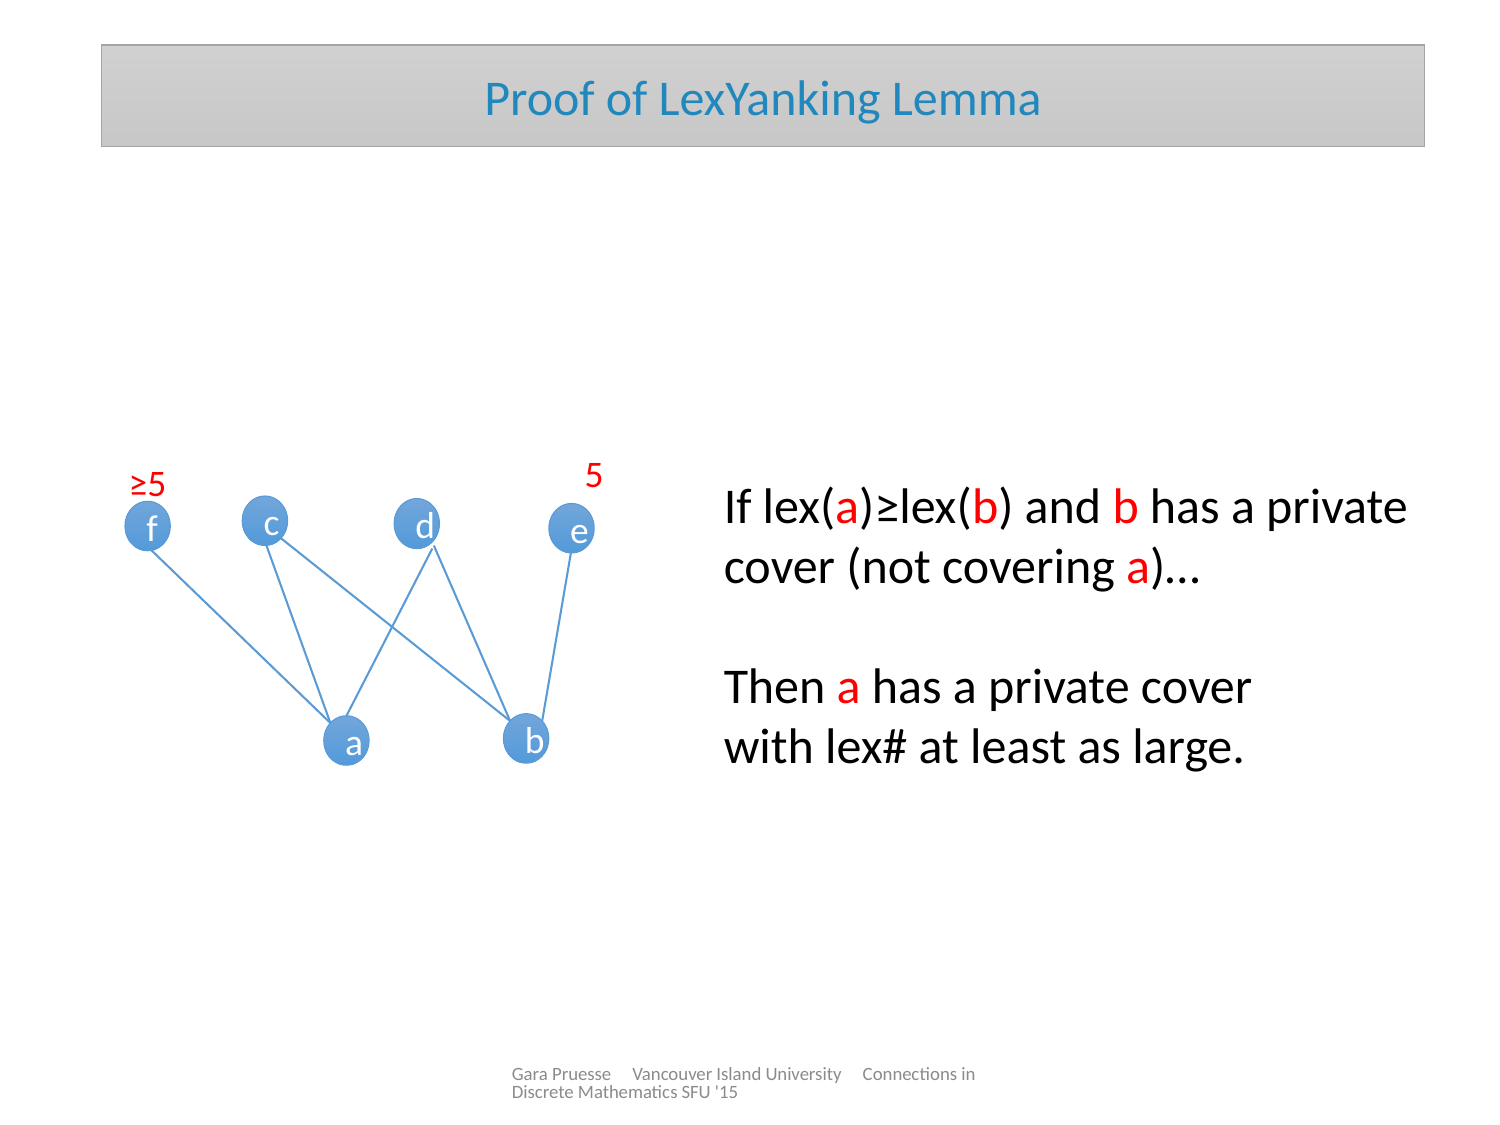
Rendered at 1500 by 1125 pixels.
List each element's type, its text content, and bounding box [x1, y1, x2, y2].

text_box e [548, 503, 595, 554]
text_box c [241, 495, 289, 546]
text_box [433, 545, 511, 721]
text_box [346, 548, 433, 716]
text_box ≥5 [113, 451, 182, 511]
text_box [147, 550, 331, 723]
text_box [280, 538, 511, 721]
text_box 5 [569, 442, 619, 503]
text_box If lex(a)≥lex(b) and b has a private cover (not covering a)… Then a has a private cover with lex# at least as large. [709, 465, 1434, 826]
text_box b [502, 713, 550, 764]
text_box Proof of LexYanking Lemma [101, 44, 1425, 147]
footer Gara Pruesse Vancouver Island University Connections in Discrete Mathematics SFU '15 [496, 1042, 1004, 1103]
text_box a [323, 721, 370, 766]
text_box d [393, 498, 441, 538]
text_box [264, 545, 280, 550]
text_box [542, 552, 572, 721]
text_box f [124, 511, 171, 552]
